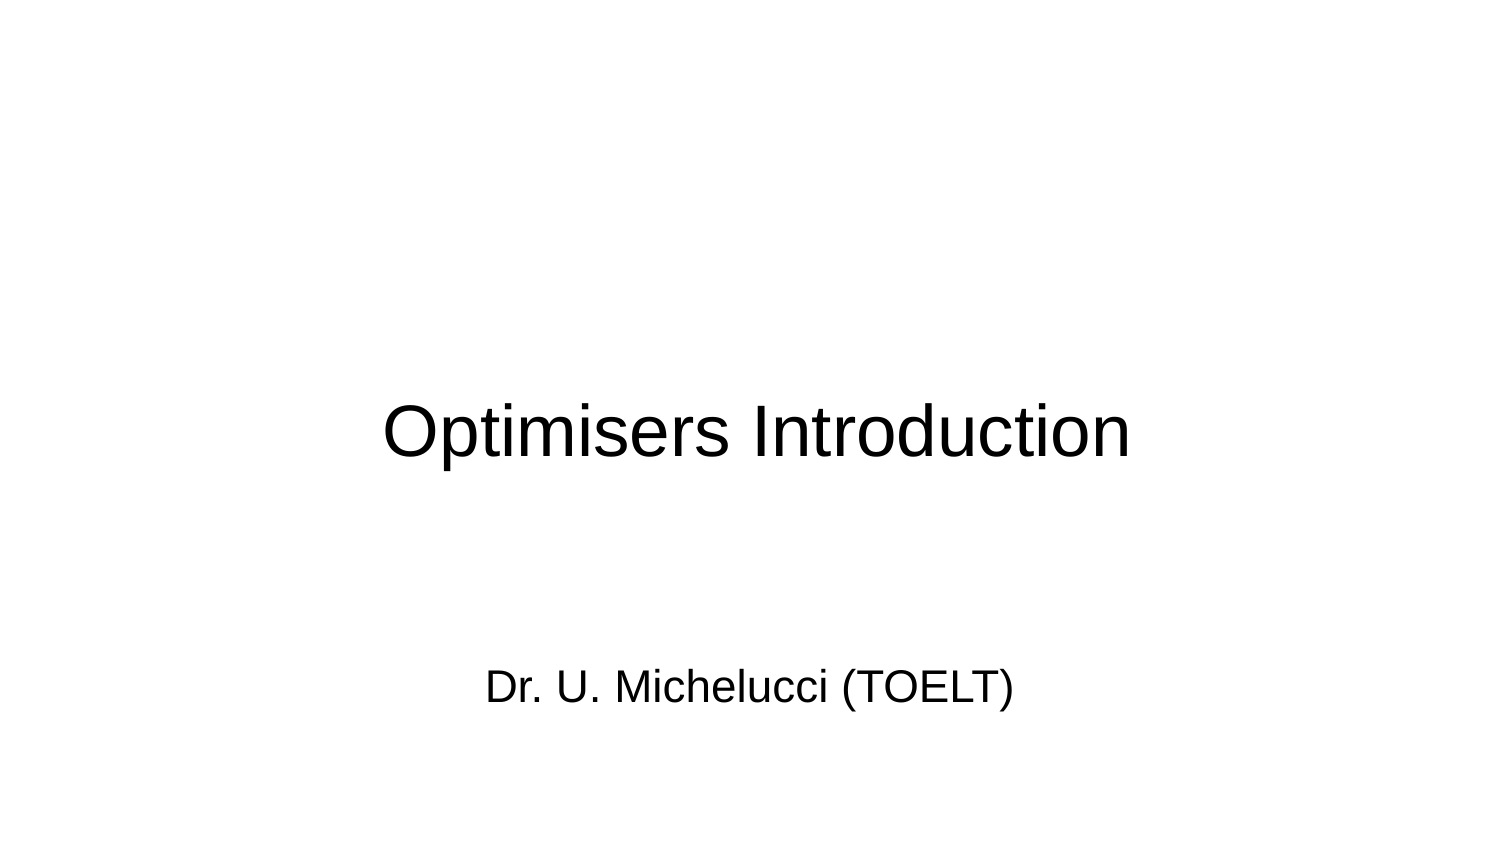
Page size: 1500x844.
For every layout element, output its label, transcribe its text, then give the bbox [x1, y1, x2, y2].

text_box Optimisers Introduction [127, 378, 1389, 506]
text_box Dr. U. Michelucci (TOELT) [119, 648, 1381, 809]
